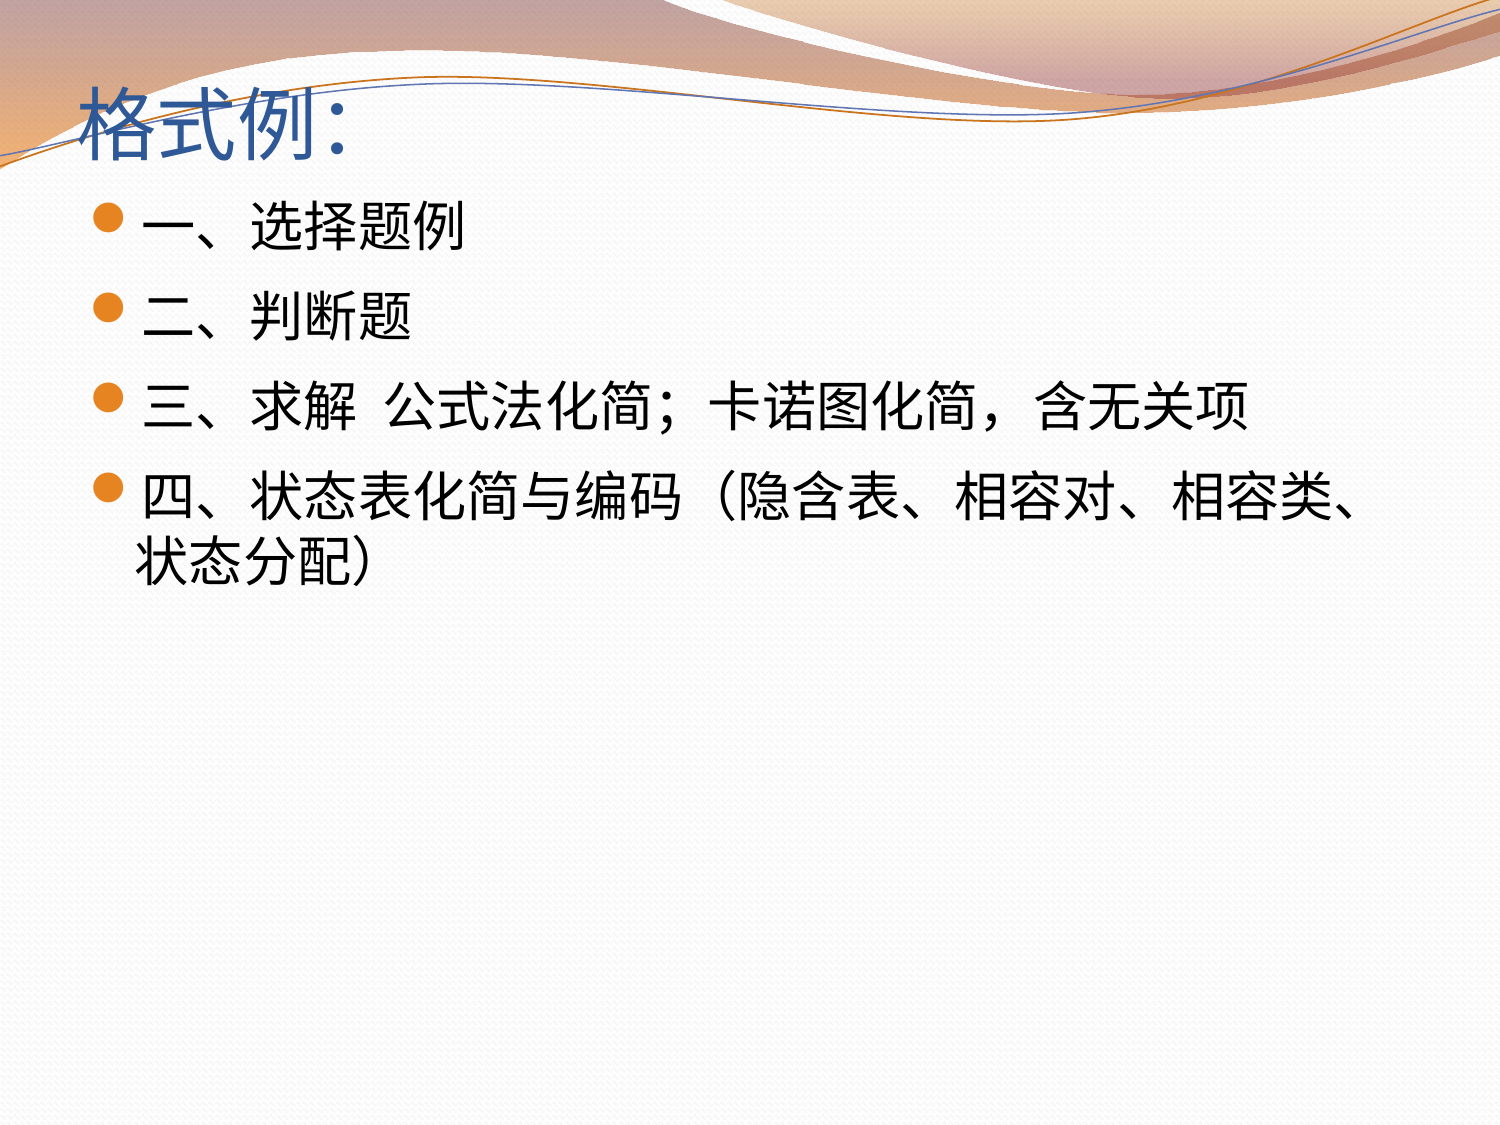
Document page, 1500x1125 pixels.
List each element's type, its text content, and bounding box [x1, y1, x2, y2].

title 格式例： [76, 66, 1427, 171]
list 一、选择题例 二、判断题 三、求解 公式法化简；卡诺图化简，含无关项 四、状态表化简与编码（隐含表、相容对、相容类、状态分配） [75, 184, 1447, 1038]
